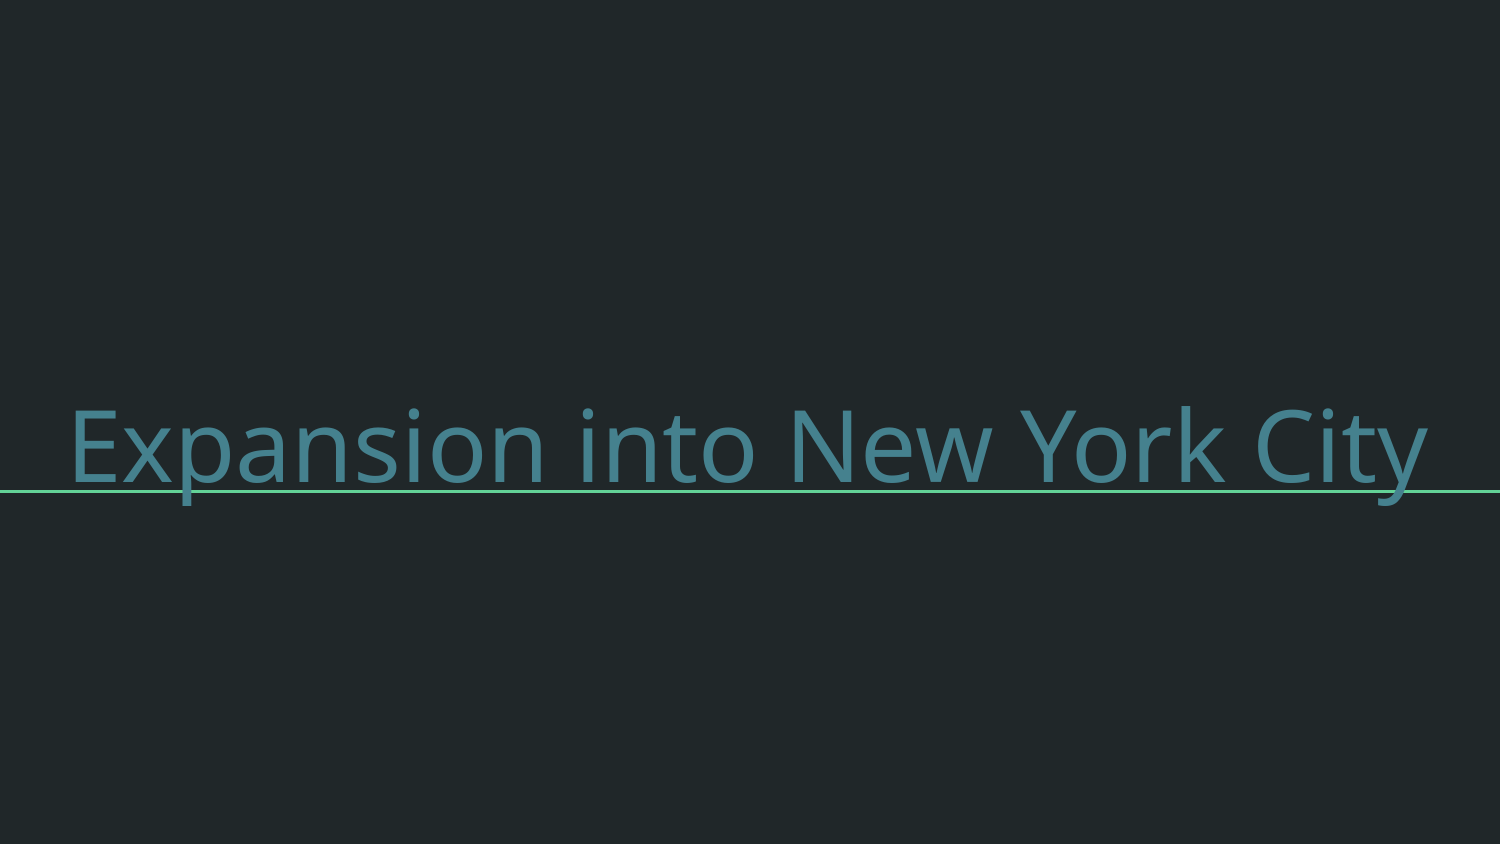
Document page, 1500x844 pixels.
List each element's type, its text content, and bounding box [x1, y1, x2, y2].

title Expansion into New York City [51, 189, 1449, 527]
